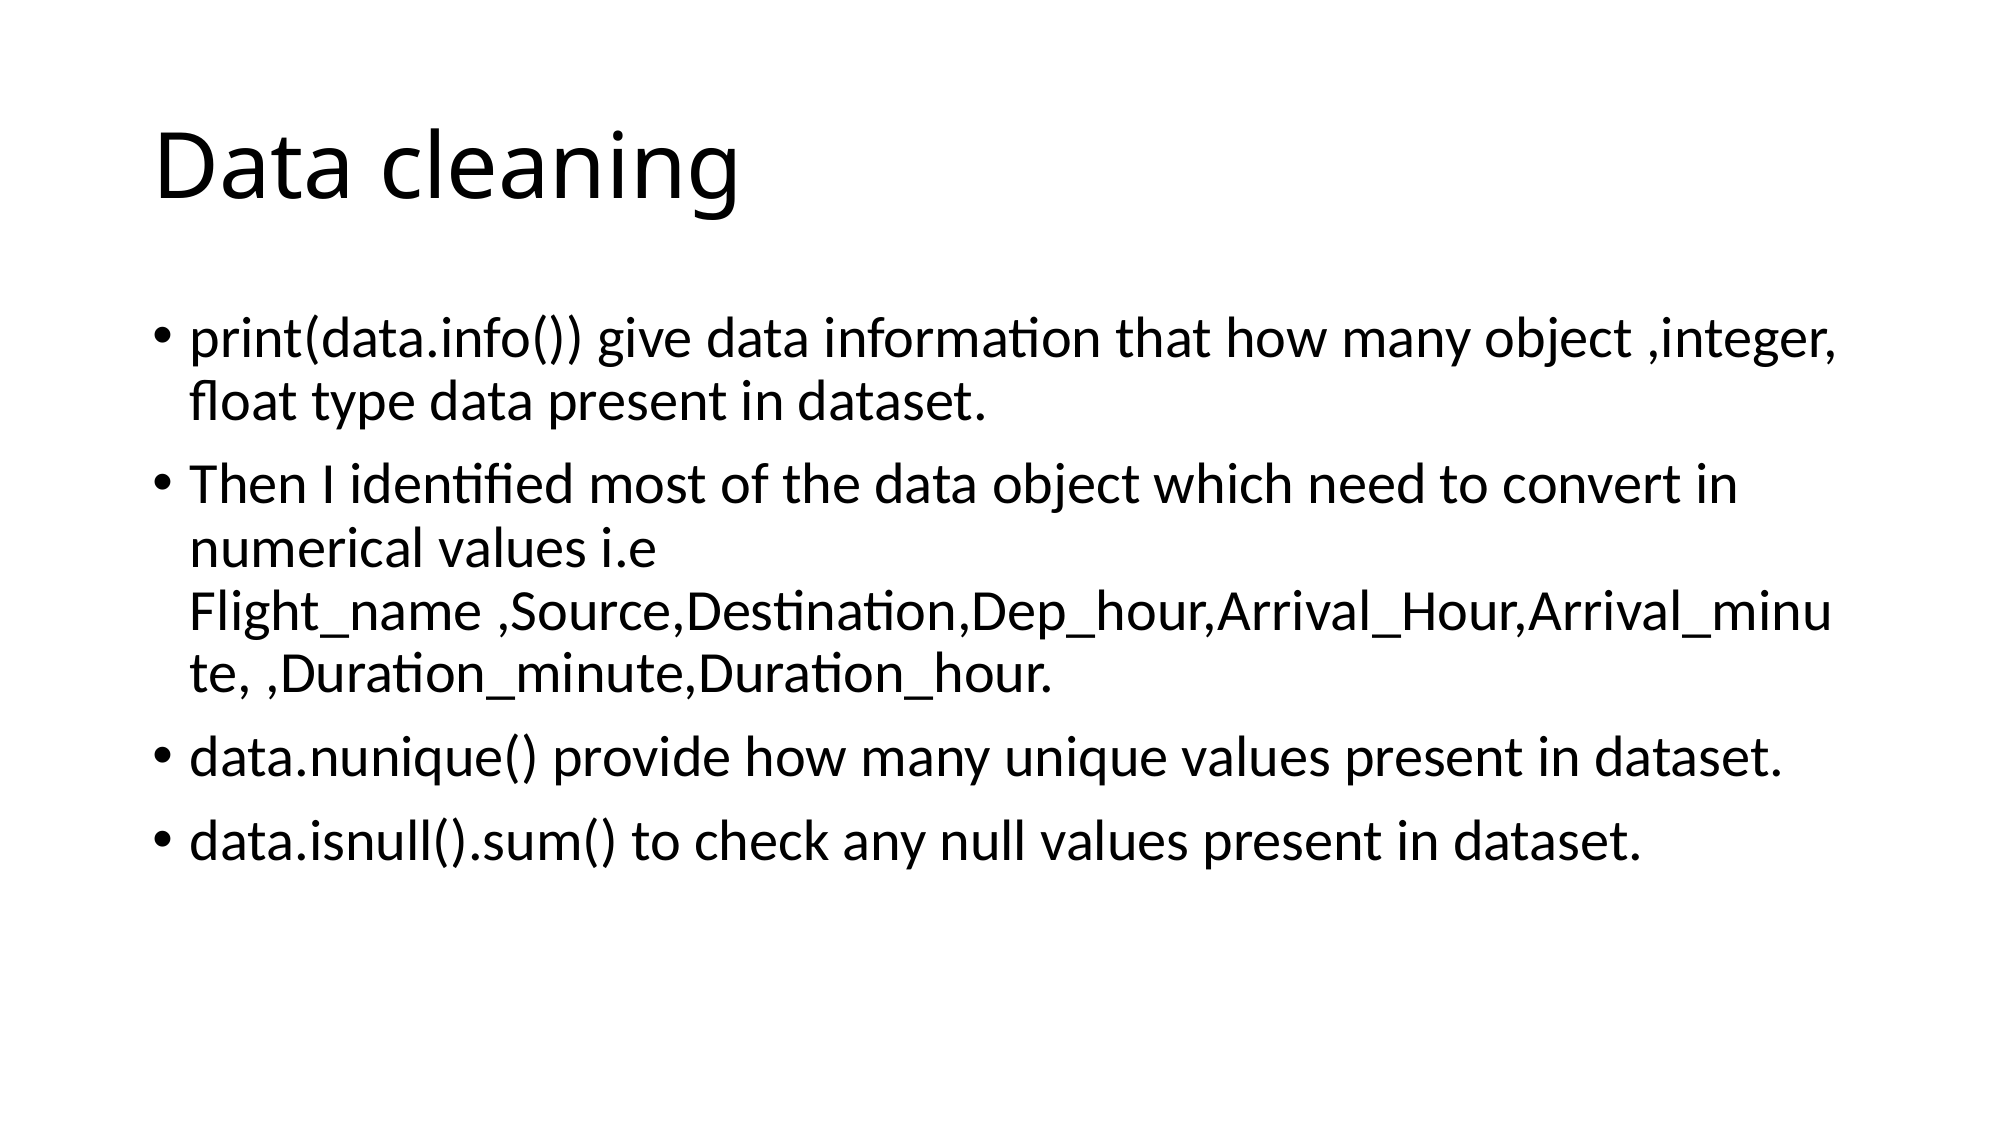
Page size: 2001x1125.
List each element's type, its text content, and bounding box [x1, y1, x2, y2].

title Data cleaning [137, 59, 1863, 278]
list print(data.info()) give data information that how many object ,integer, float type data present in dataset. Then I identified most of the data object which need to convert in numerical values i.e Flight_name ,Source,Destination,Dep_hour,Arrival_Hour,Arrival_minute, ,Duration_minute,Duration_hour. data.nunique() provide how many unique values present in dataset. data.isnull().sum() to check any null values present in dataset. [137, 299, 1863, 1014]
